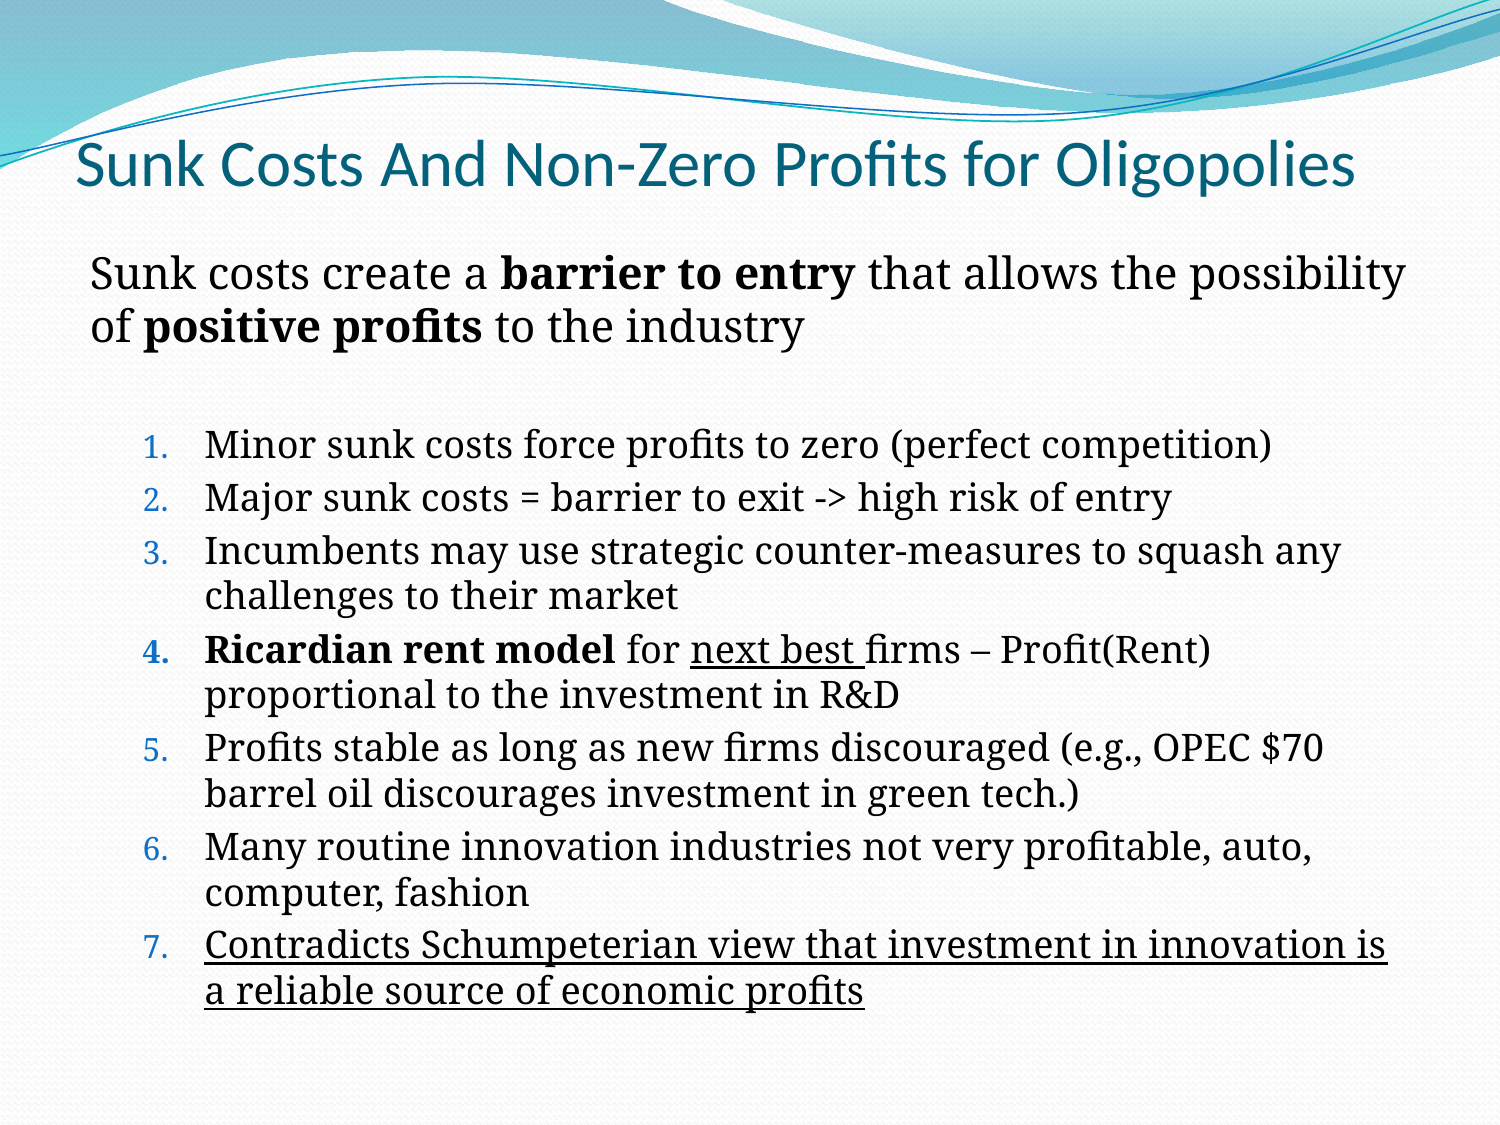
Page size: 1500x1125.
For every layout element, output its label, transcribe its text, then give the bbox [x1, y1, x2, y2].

title Sunk Costs And Non-Zero Profits for Oligopolies [75, 115, 1425, 200]
list Sunk costs create a barrier to entry that allows the possibility of positive profits to the industry Minor sunk costs force profits to zero (perfect competition) Major sunk costs = barrier to exit -> high risk of entry Incumbents may use strategic counter-measures to squash any challenges to their market Ricardian rent model for next best firms – Profit(Rent) proportional to the investment in R&D Profits stable as long as new firms discouraged (e.g., OPEC $70 barrel oil discourages investment in green tech.) Many routine innovation industries not very profitable, auto, computer, fashion Contradicts Schumpeterian view that investment in innovation is a reliable source of economic profits [75, 237, 1425, 1038]
